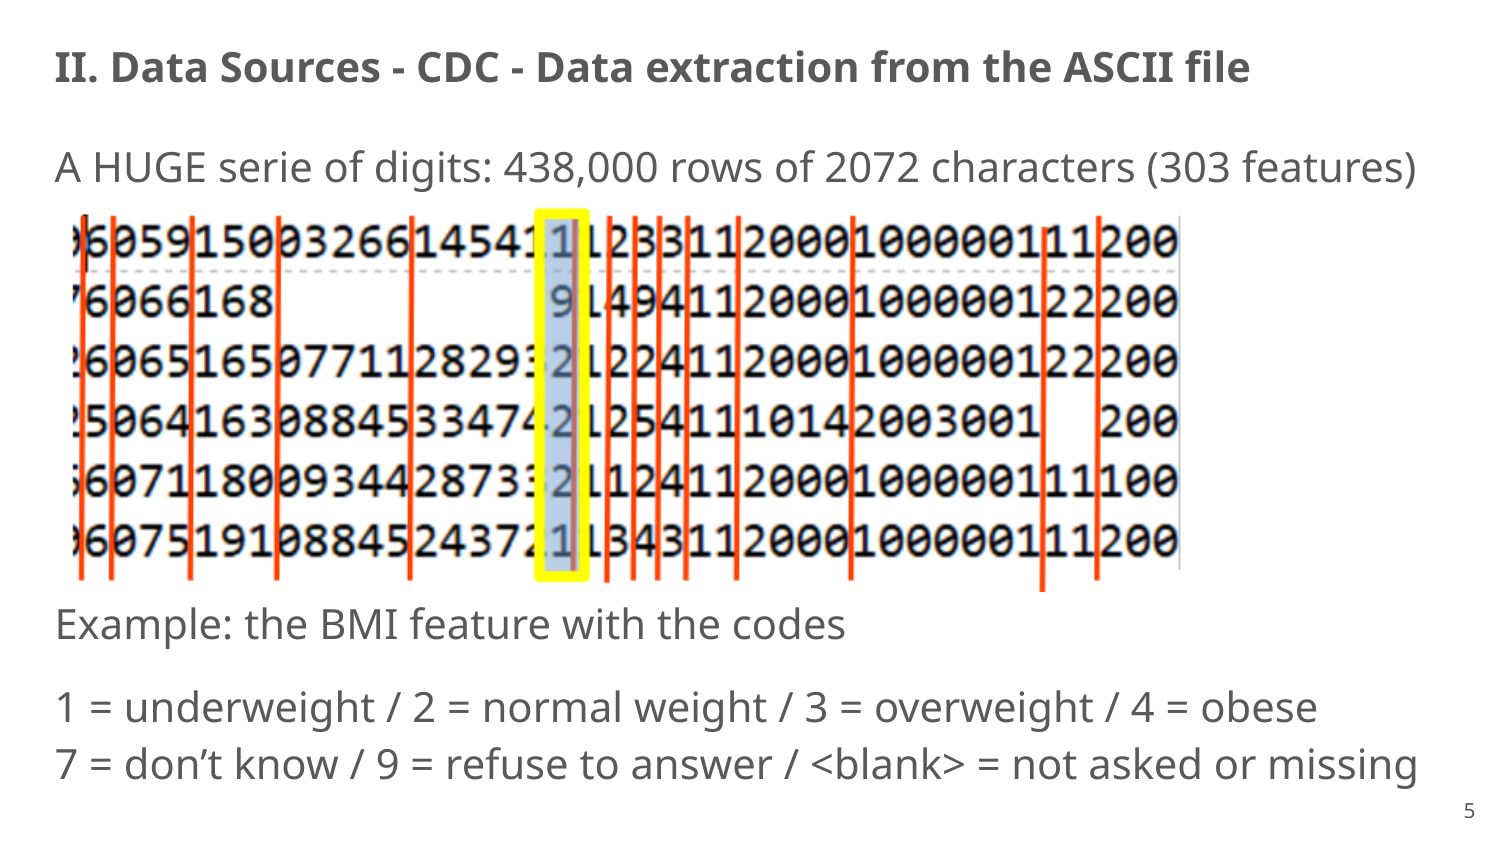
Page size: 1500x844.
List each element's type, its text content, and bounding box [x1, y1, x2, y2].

picture [55, 199, 1190, 593]
text_box II. Data Sources - CDC - Data extraction from the ASCII file A HUGE serie of digits: 438,000 rows of 2072 characters (303 features) Example: the BMI feature with the codes 1 = underweight / 2 = normal weight / 3 = overweight / 4 = obese 7 = don’t know / 9 = refuse to answer / <blank> = not asked or missing [39, 25, 1456, 829]
slide_number ‹#› [1400, 779, 1491, 844]
